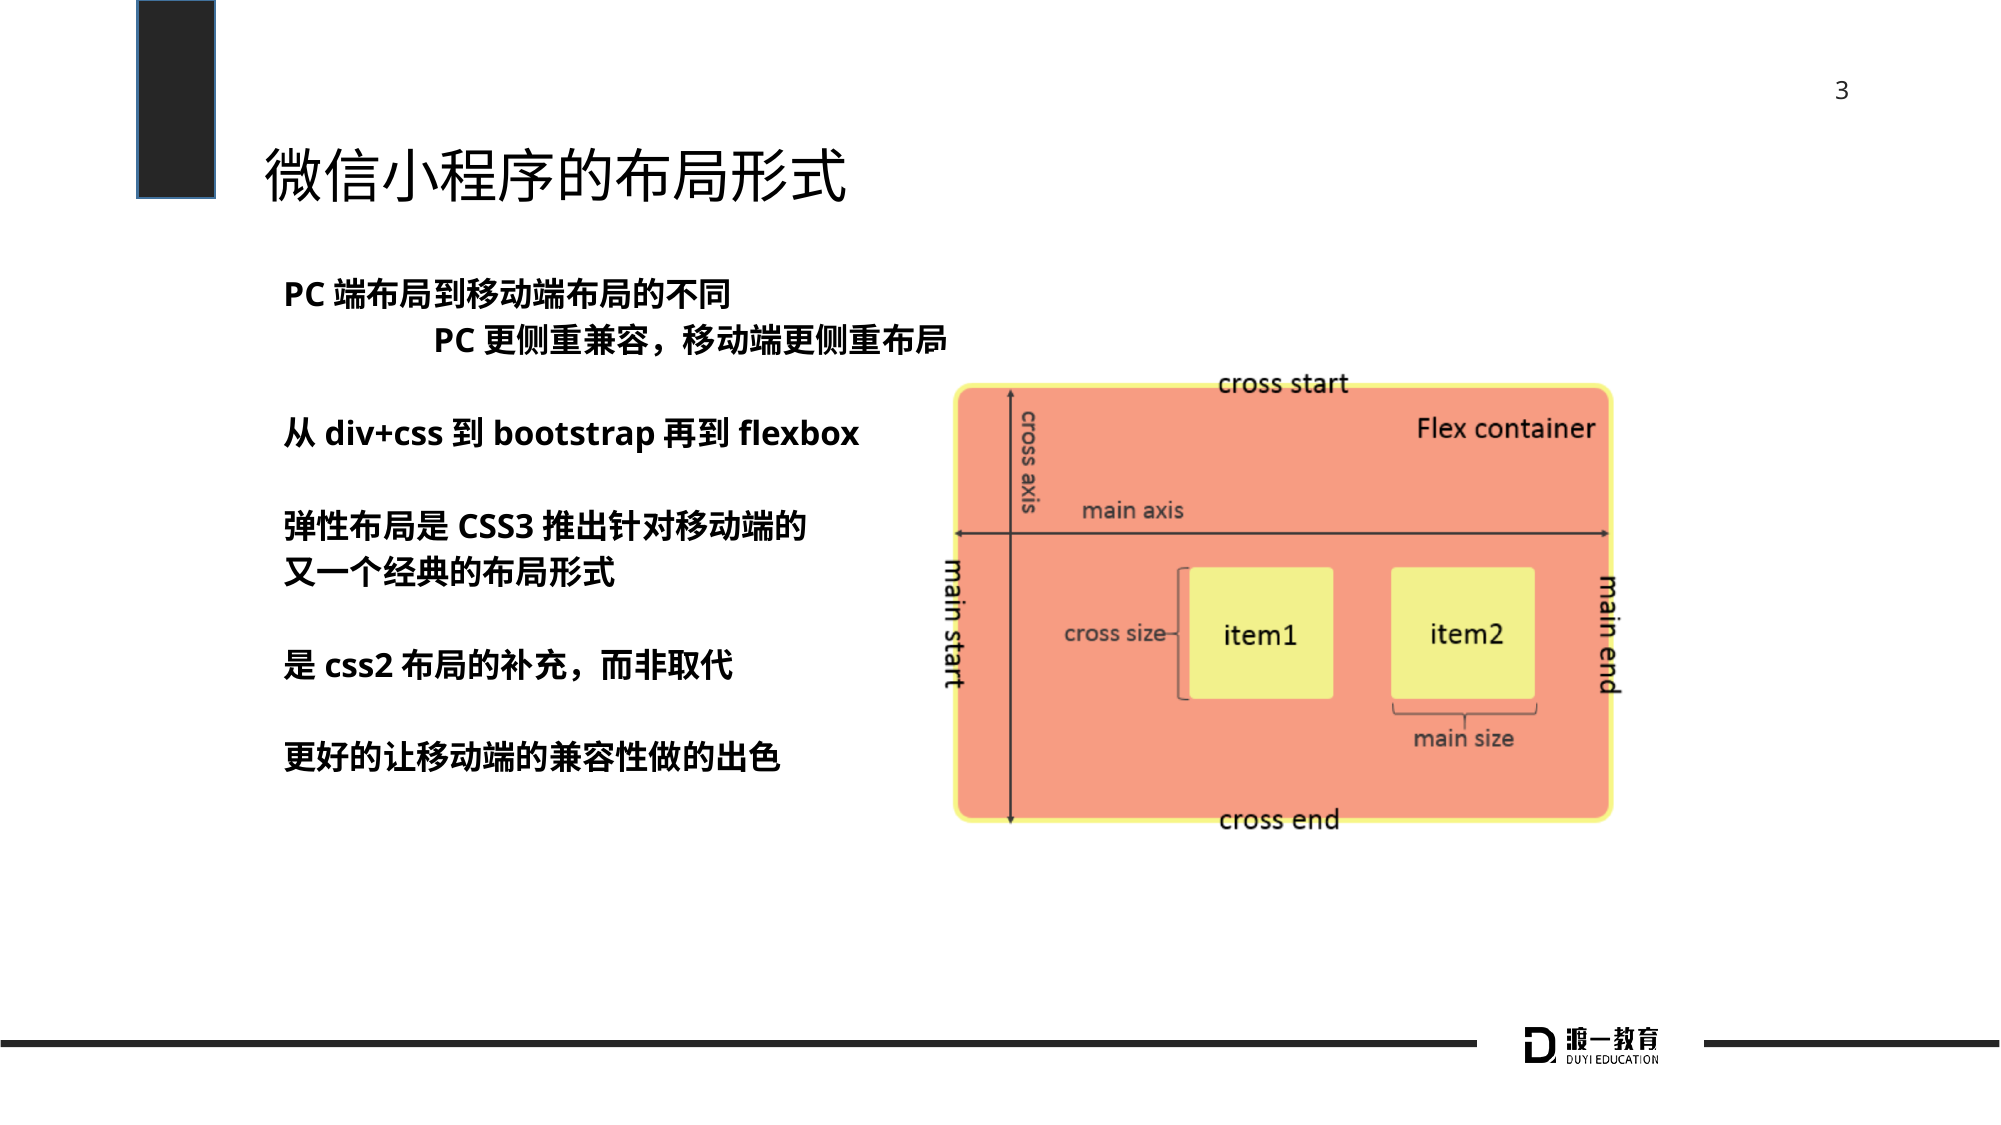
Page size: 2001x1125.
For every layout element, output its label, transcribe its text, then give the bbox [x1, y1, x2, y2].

title 微信小程序的布局形式 [249, 93, 1751, 219]
picture [1502, 1008, 1679, 1081]
picture [934, 350, 1671, 854]
text_box PC端布局到移动端布局的不同 PC更侧重兼容，移动端更侧重布局 从div+css到bootstrap再到flexbox 弹性布局是CSS3推出针对移动端的 又一个经典的布局形式 是css2布局的补充，而非取代 更好的让移动端的兼容性做的出色 [193, 270, 1715, 903]
